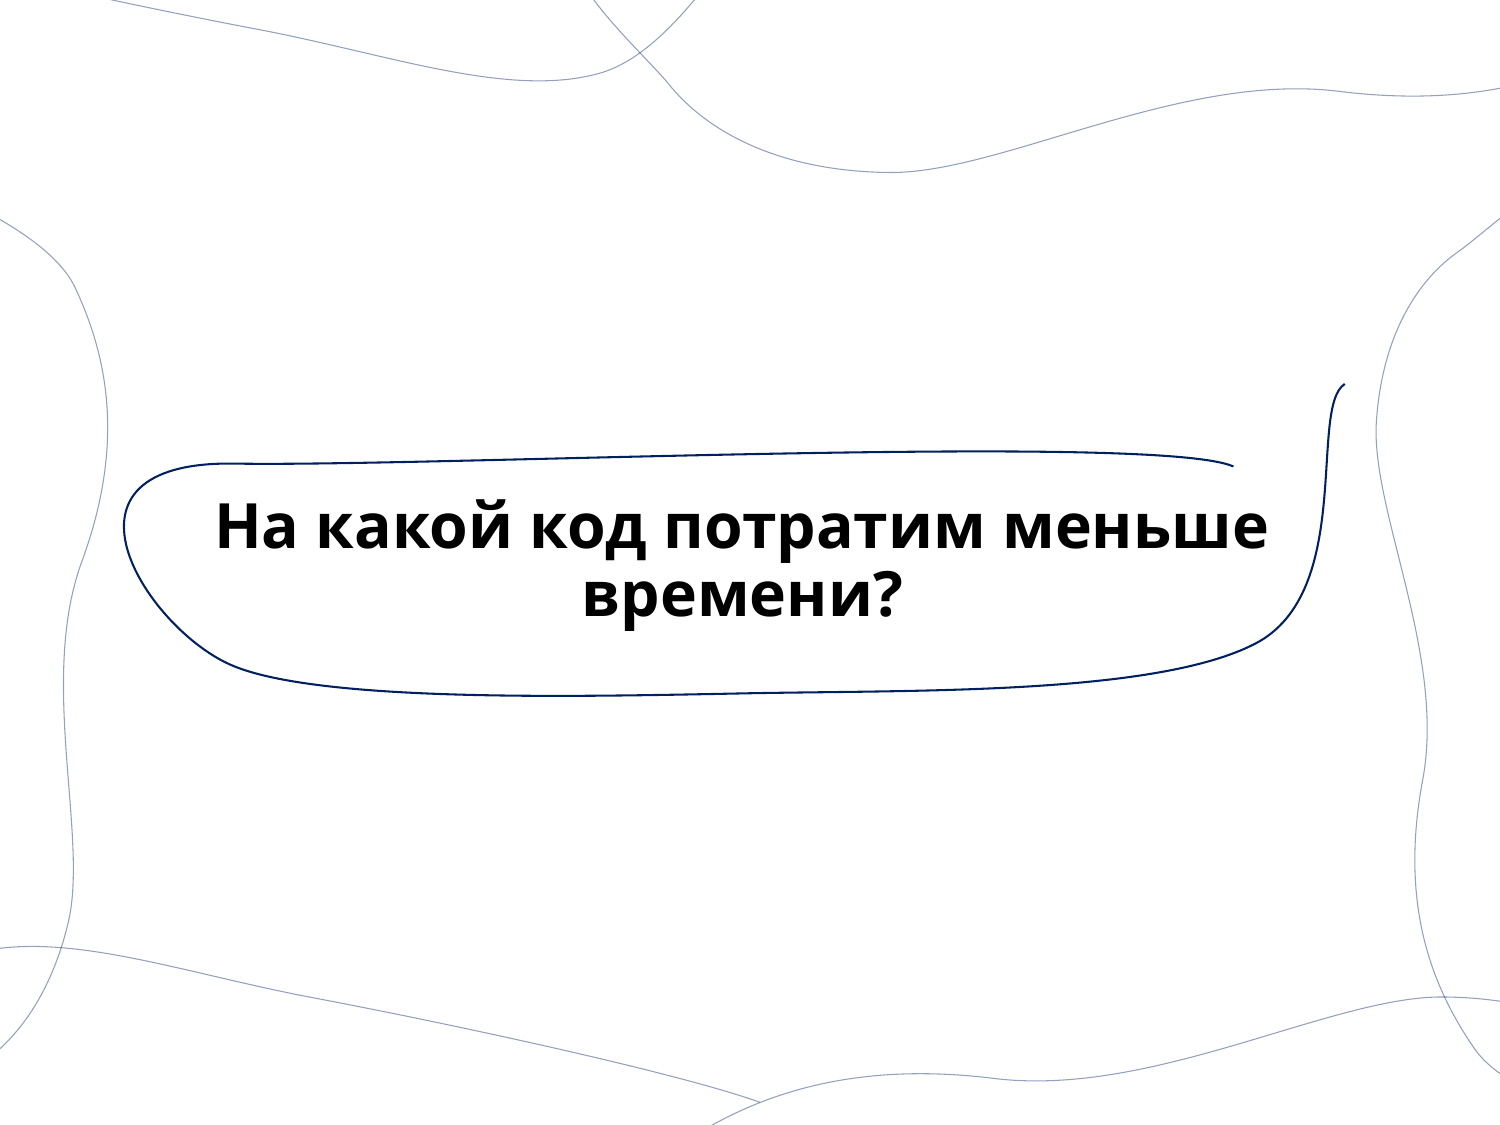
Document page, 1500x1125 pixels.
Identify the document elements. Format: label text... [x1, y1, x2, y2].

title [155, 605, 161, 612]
text_box [710, 995, 1500, 1125]
text_box [0, 945, 760, 1125]
text_box [0, 218, 109, 947]
title На какой код потратим меньше времени? [1294, 513, 1330, 612]
text_box [107, 0, 639, 82]
text_box [122, 383, 1346, 697]
text_box [1375, 217, 1500, 1000]
text_box [592, 0, 1500, 174]
